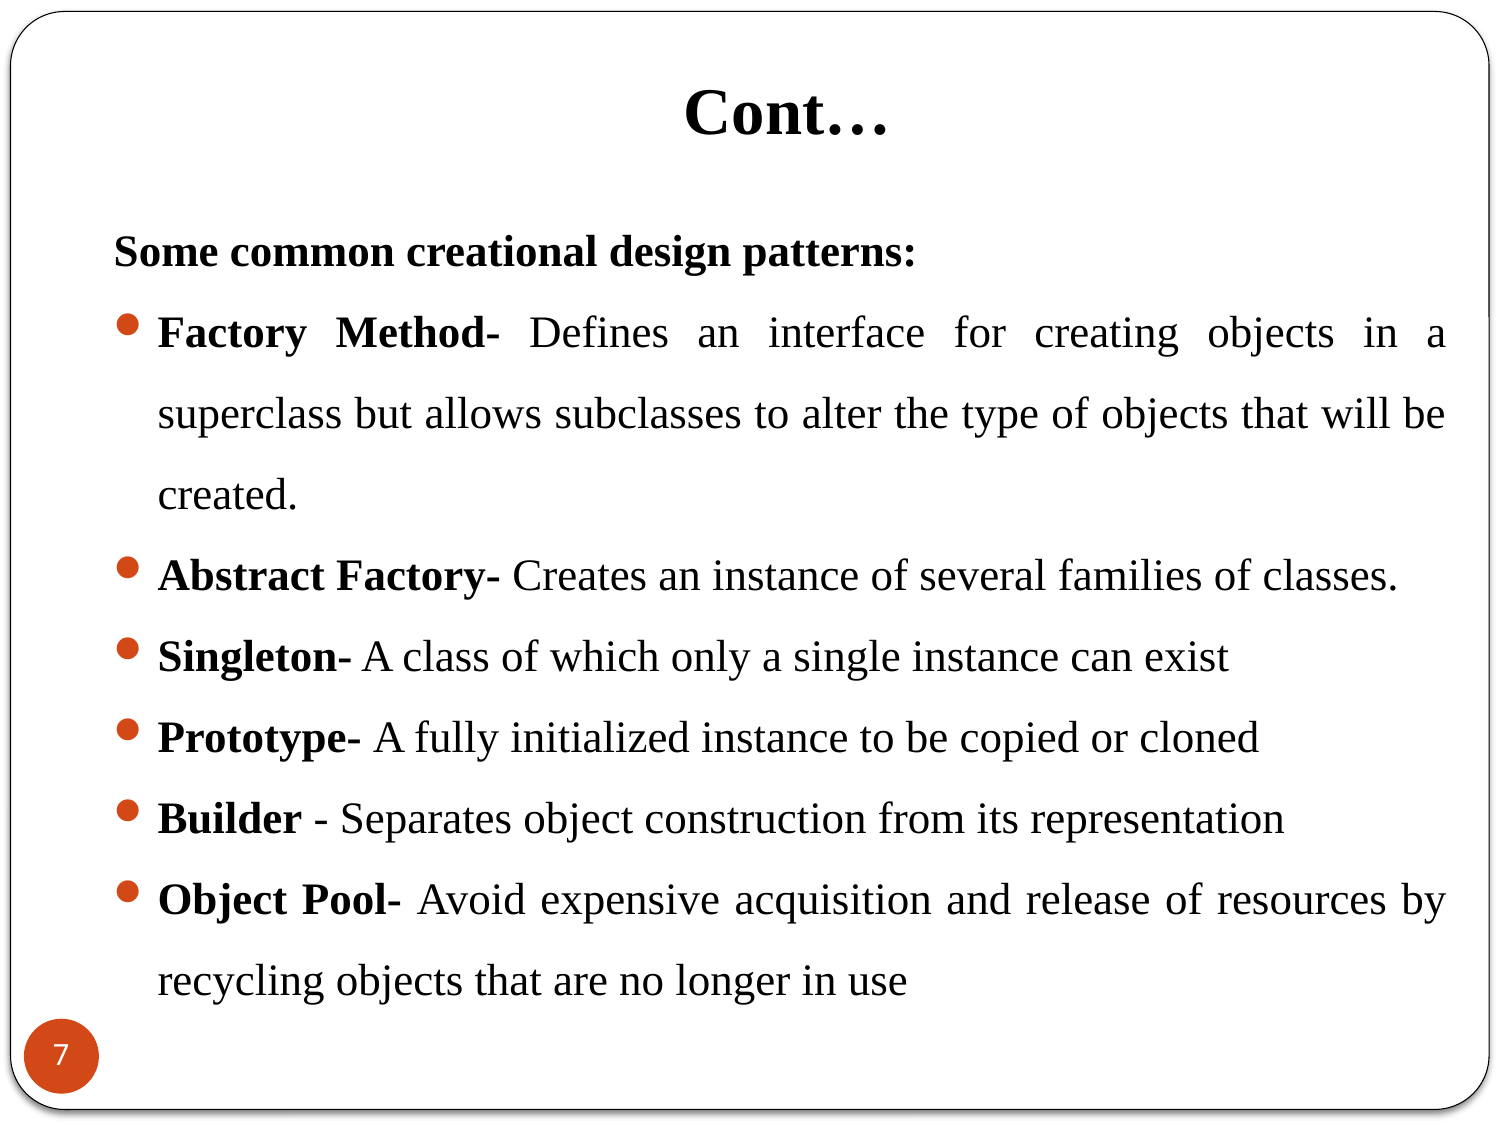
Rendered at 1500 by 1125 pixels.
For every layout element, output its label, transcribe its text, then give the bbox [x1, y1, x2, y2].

title Cont… [150, 45, 1425, 163]
slide_number 7 [23, 1018, 99, 1094]
list Some common creational design patterns: Factory Method- Defines an interface for creating objects in a superclass but allows subclasses to alter the type of objects that will be created. Abstract Factory- Creates an instance of several families of classes. Singleton- A class of which only a single instance can exist Prototype- A fully initialized instance to be copied or cloned Builder - Separates object construction from its representation Object Pool- Avoid expensive acquisition and release of resources by recycling objects that are no longer in use [98, 187, 1463, 1019]
